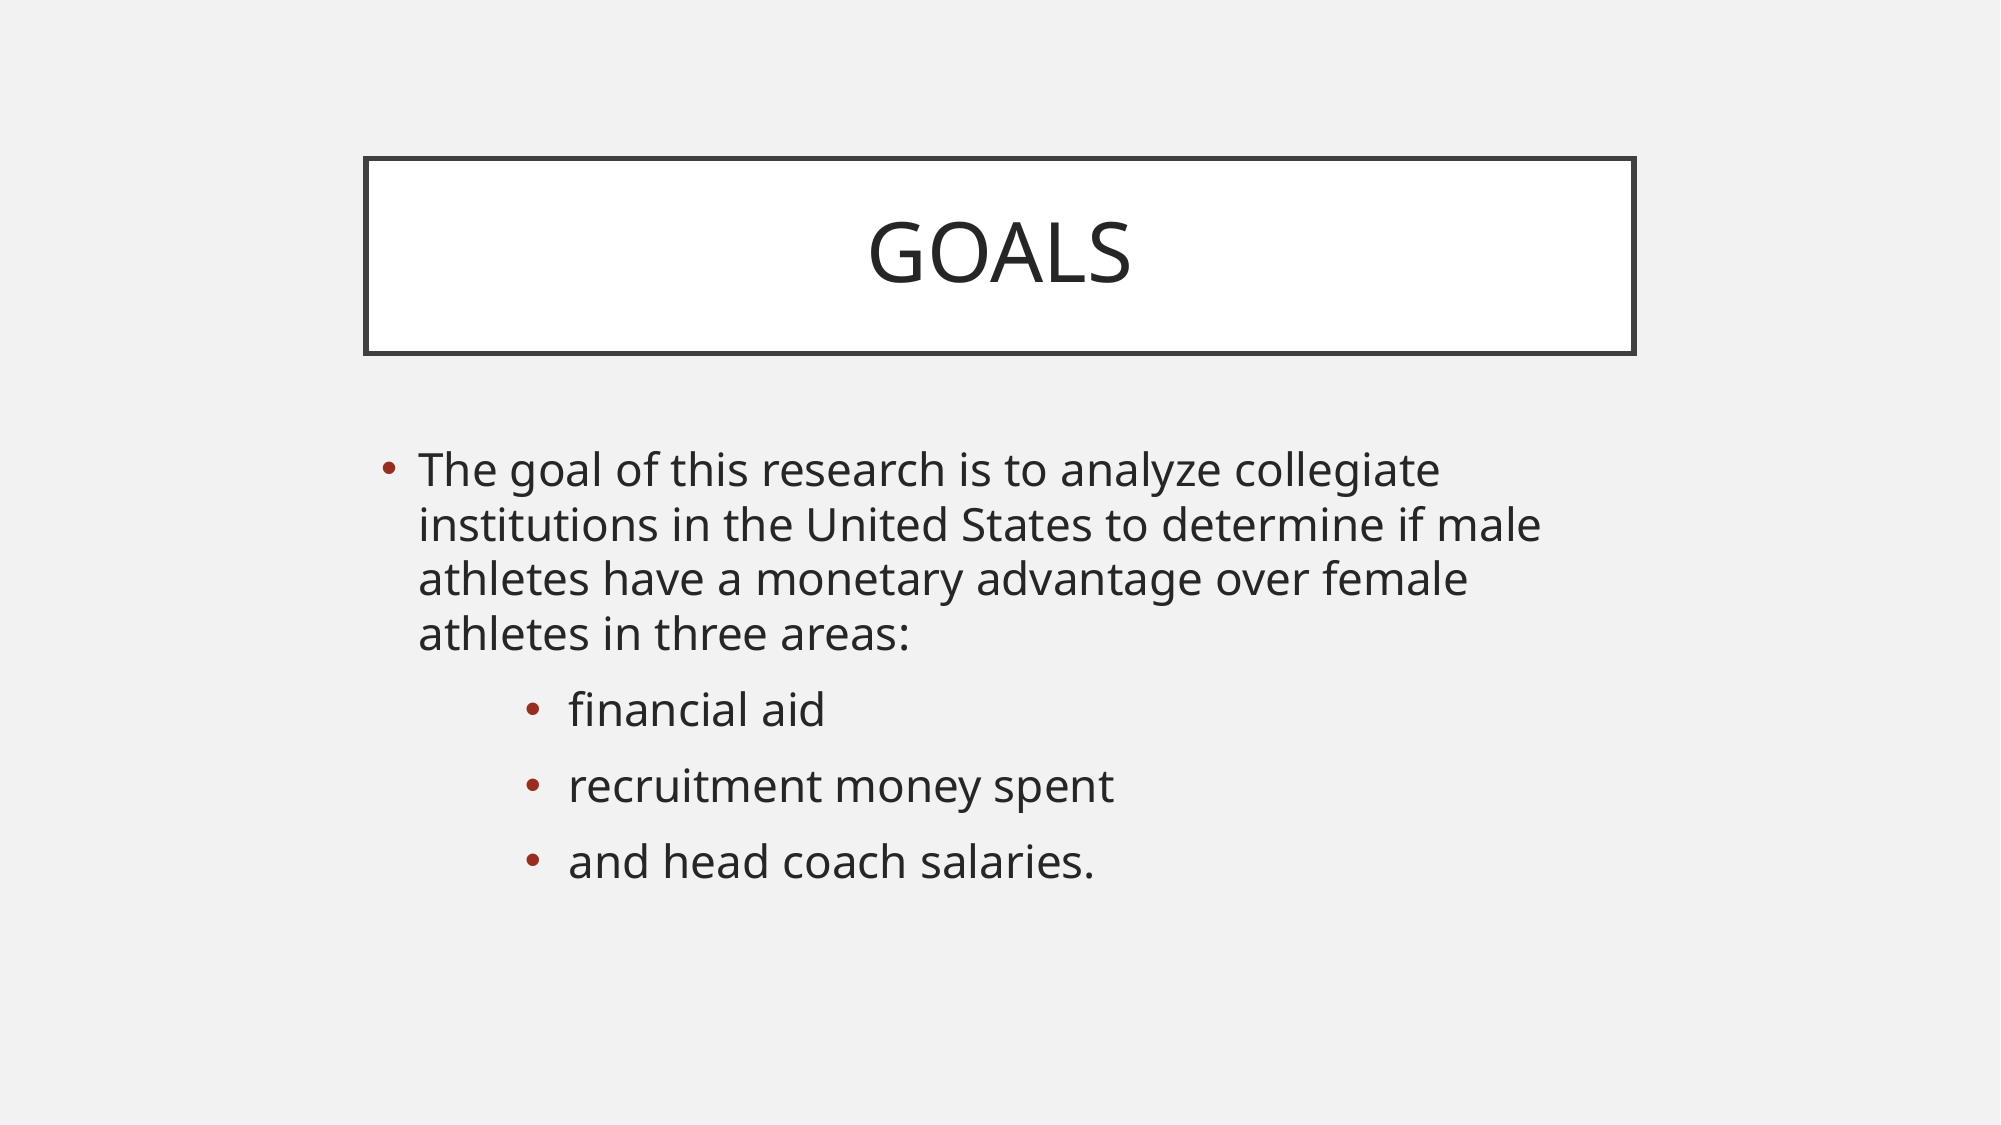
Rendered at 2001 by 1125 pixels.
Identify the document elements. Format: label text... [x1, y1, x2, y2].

list The goal of this research is to analyze collegiate institutions in the United States to determine if male athletes have a monetary advantage over female athletes in three areas: financial aid recruitment money spent and head coach salaries. [366, 432, 1634, 942]
title GOALS [363, 156, 1637, 356]
